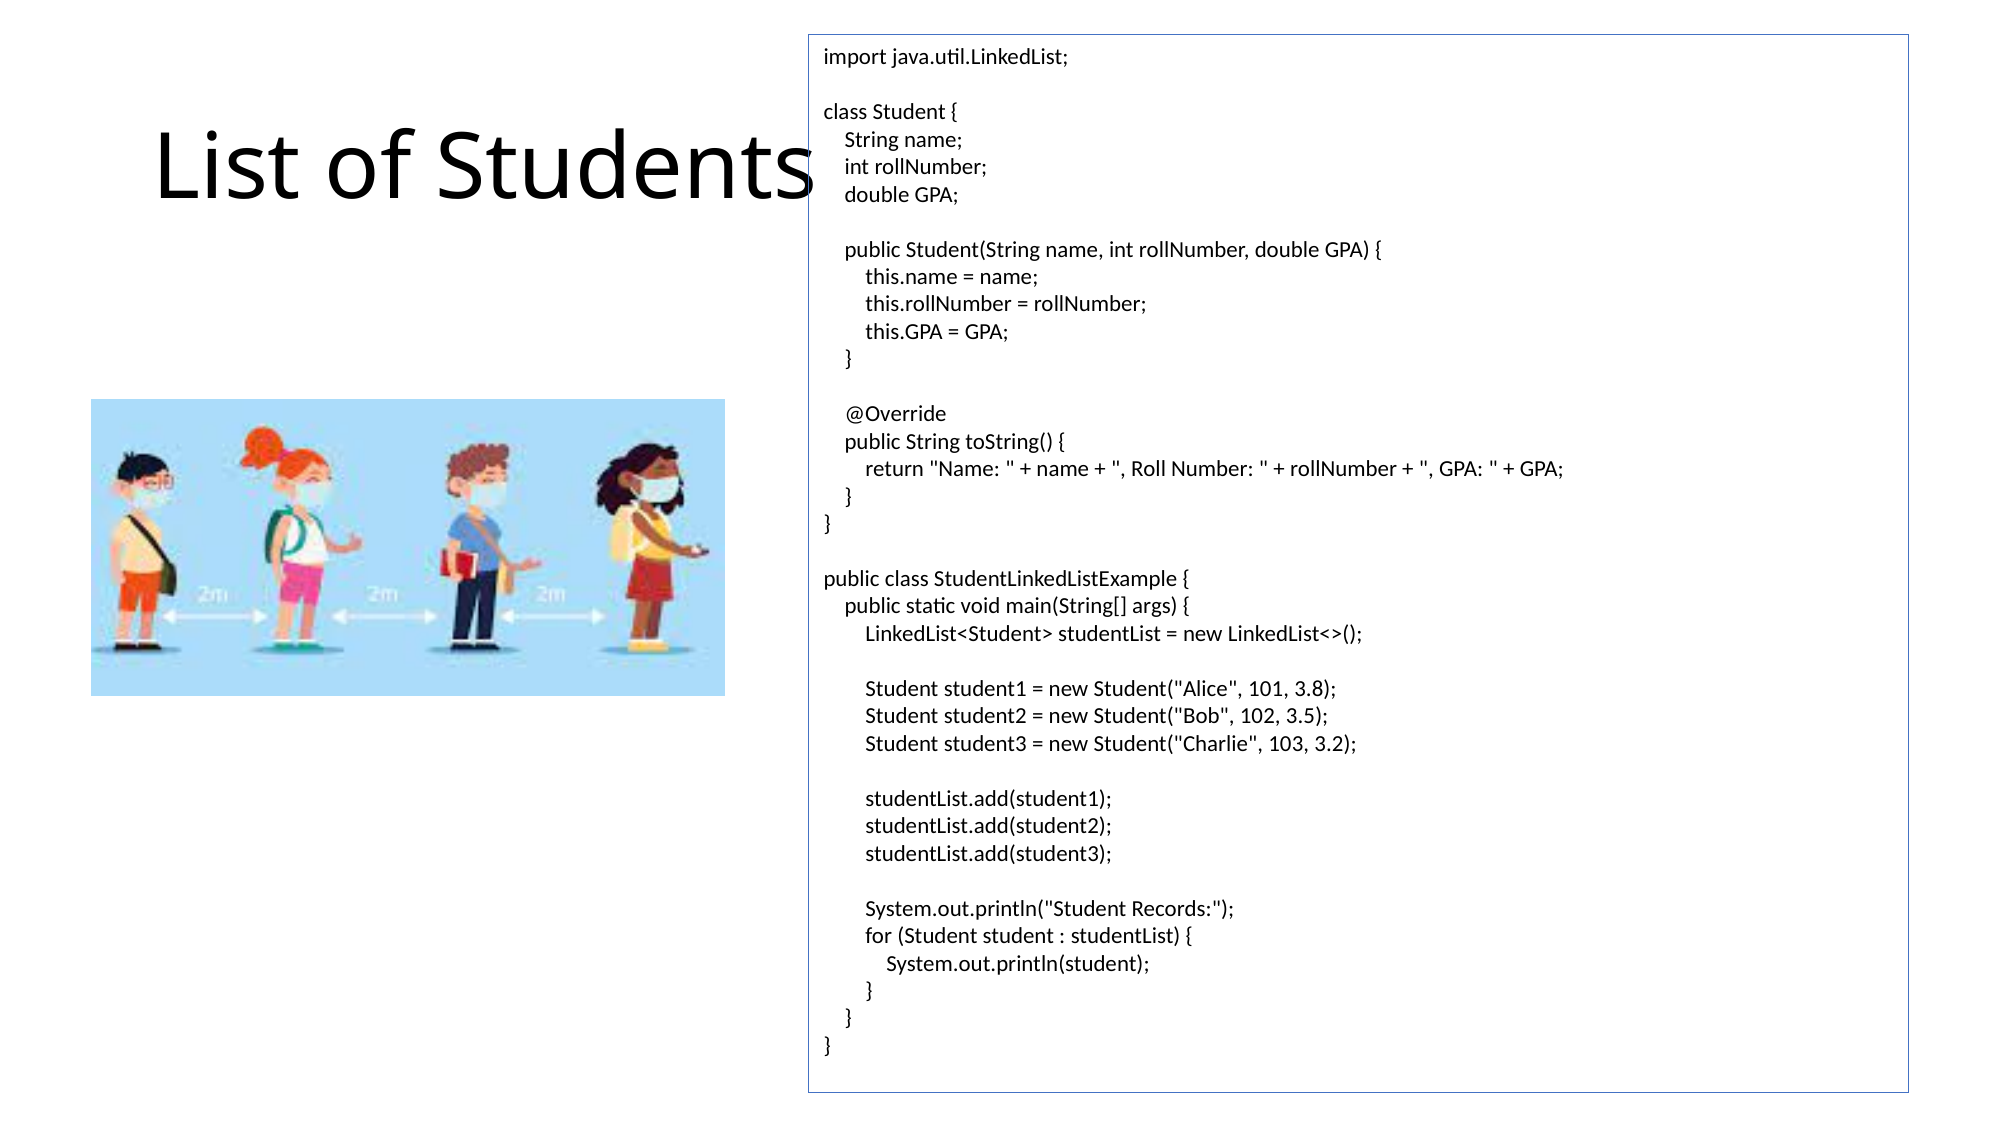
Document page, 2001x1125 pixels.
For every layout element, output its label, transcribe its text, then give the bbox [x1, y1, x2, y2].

picture [91, 399, 725, 696]
title List of Students [137, 59, 808, 278]
text_box import java.util.LinkedList; class Student { String name; int rollNumber; double GPA; public Student(String name, int rollNumber, double GPA) { this.name = name; this.rollNumber = rollNumber; this.GPA = GPA; } @Override public String toString() { return "Name: " + name + ", Roll Number: " + rollNumber + ", GPA: " + GPA; } } public class StudentLinkedListExample { public static void main(String[] args) { LinkedList<Student> studentList = new LinkedList<>(); Student student1 = new Student("Alice", 101, 3.8); Student student2 = new Student("Bob", 102, 3.5); Student student3 = new Student("Charlie", 103, 3.2); studentList.add(student1); studentList.add(student2); studentList.add(student3); System.out.println("Student Records:"); for (Student student : studentList) { System.out.println(student); } } } [808, 34, 1909, 1093]
